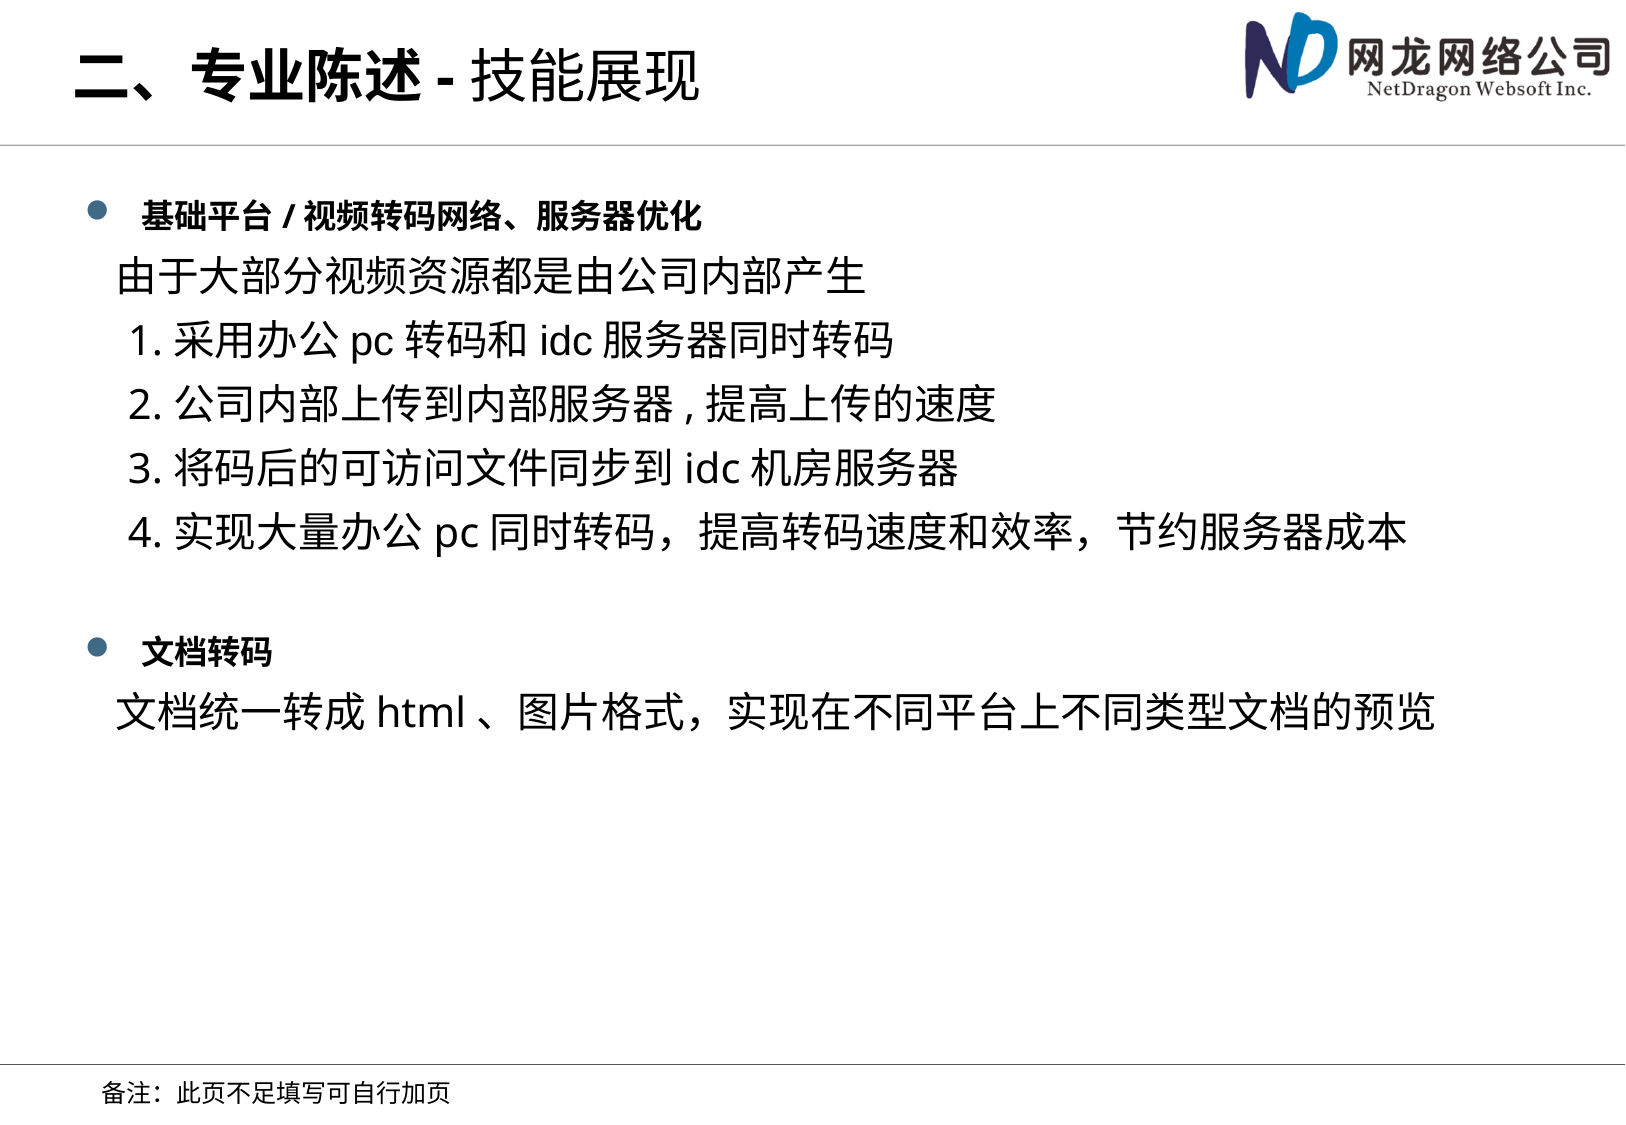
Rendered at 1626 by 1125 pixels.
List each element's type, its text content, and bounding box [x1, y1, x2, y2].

picture [1234, 6, 1616, 107]
list 基础平台/视频转码网络、服务器优化 由于大部分视频资源都是由公司内部产生 1.采用办公pc转码和idc服务器同时转码 2.公司内部上传到内部服务器,提高上传的速度 3.将码后的可访问文件同步到idc机房服务器 4.实现大量办公pc同时转码，提高转码速度和效率，节约服务器成本 文档转码 文档统一转成html、图片格式，实现在不同平台上不同类型文档的预览 [69, 179, 1577, 1036]
text_box 备注：此页不足填写可自行加页 [86, 1070, 1232, 1125]
title 二、专业陈述-技能展现 [57, 31, 1521, 129]
